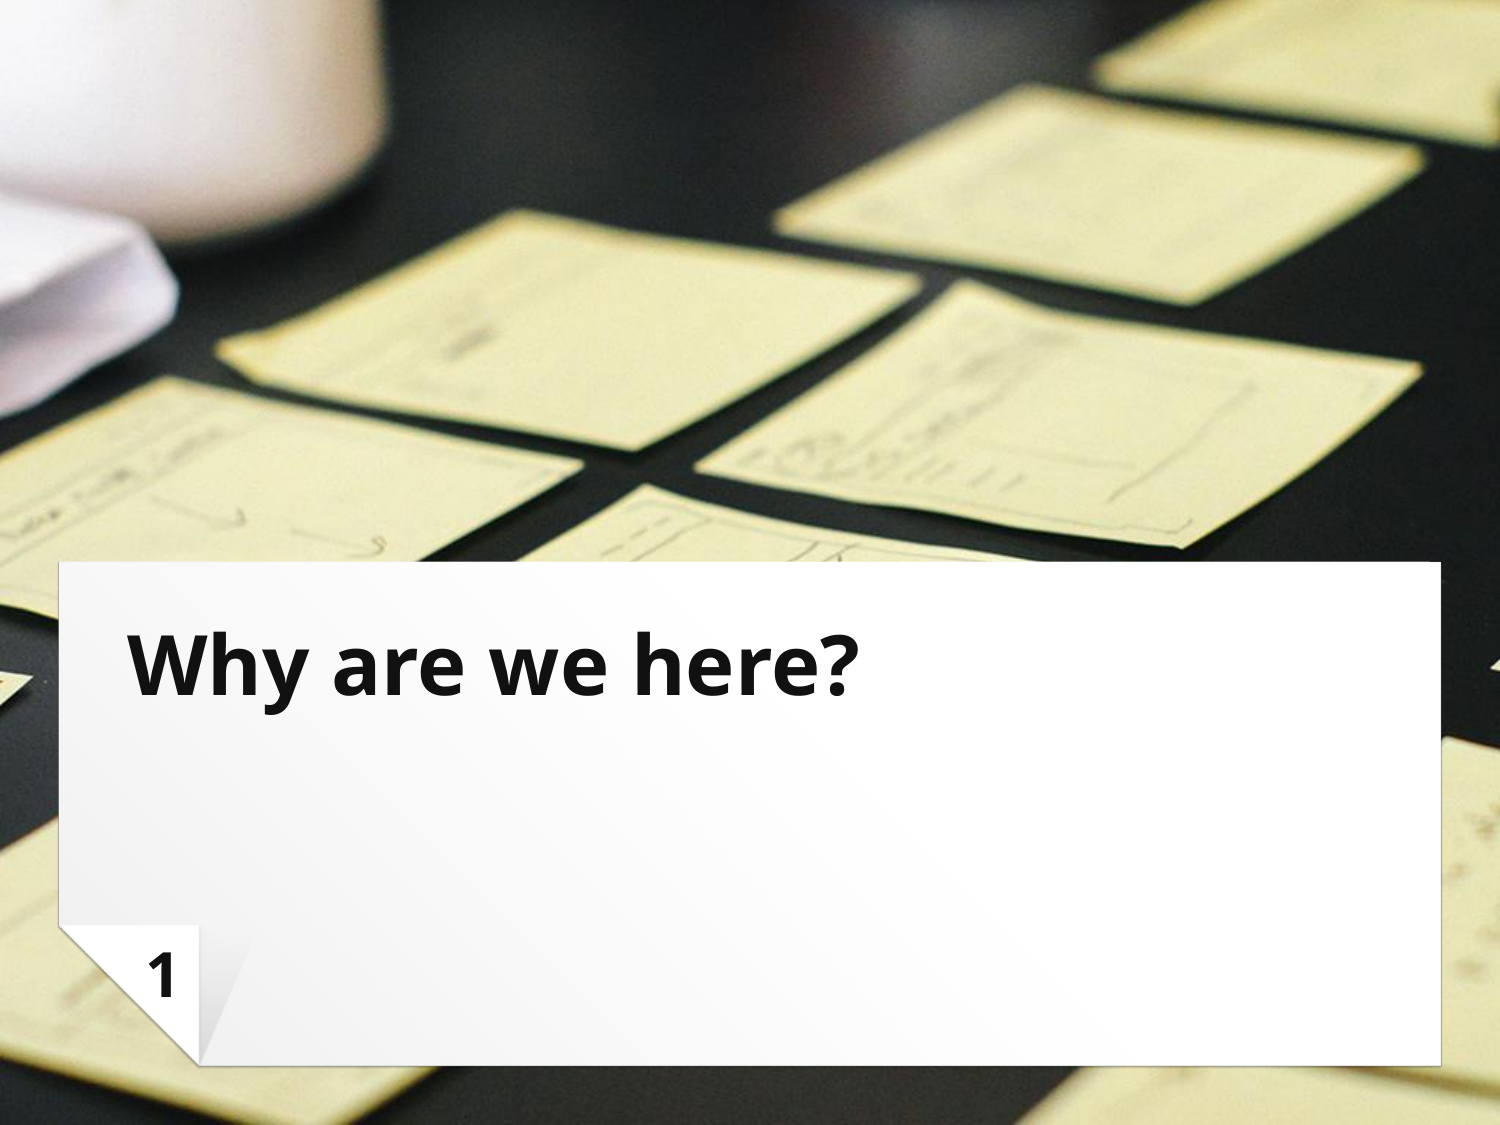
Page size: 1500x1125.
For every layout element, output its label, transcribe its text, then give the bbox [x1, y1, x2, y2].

title Why are we here? [112, 596, 1388, 741]
picture [0, 0, 1500, 1125]
title 1 [130, 881, 1388, 1026]
